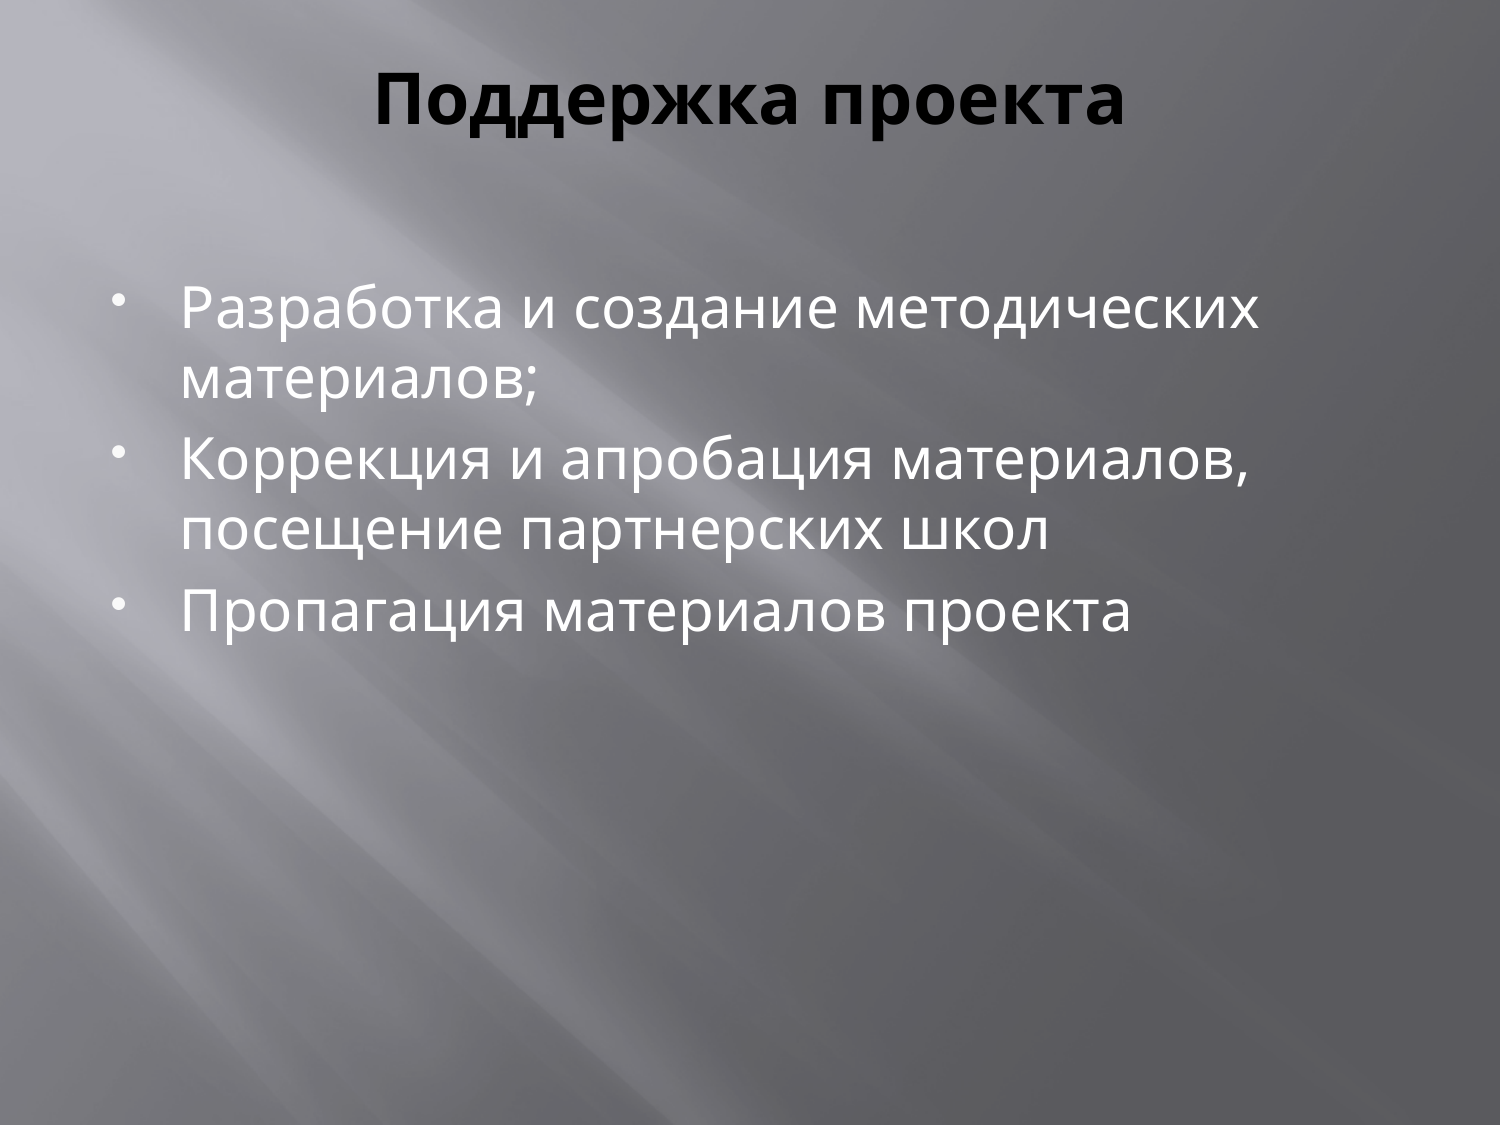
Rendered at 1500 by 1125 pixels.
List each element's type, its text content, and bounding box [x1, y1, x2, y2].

title Поддержка проекта [75, 45, 1425, 233]
list Разработка и создание методических материалов; Коррекция и апробация материалов, посещение партнерских школ Пропагация материалов проекта [75, 262, 1425, 1035]
